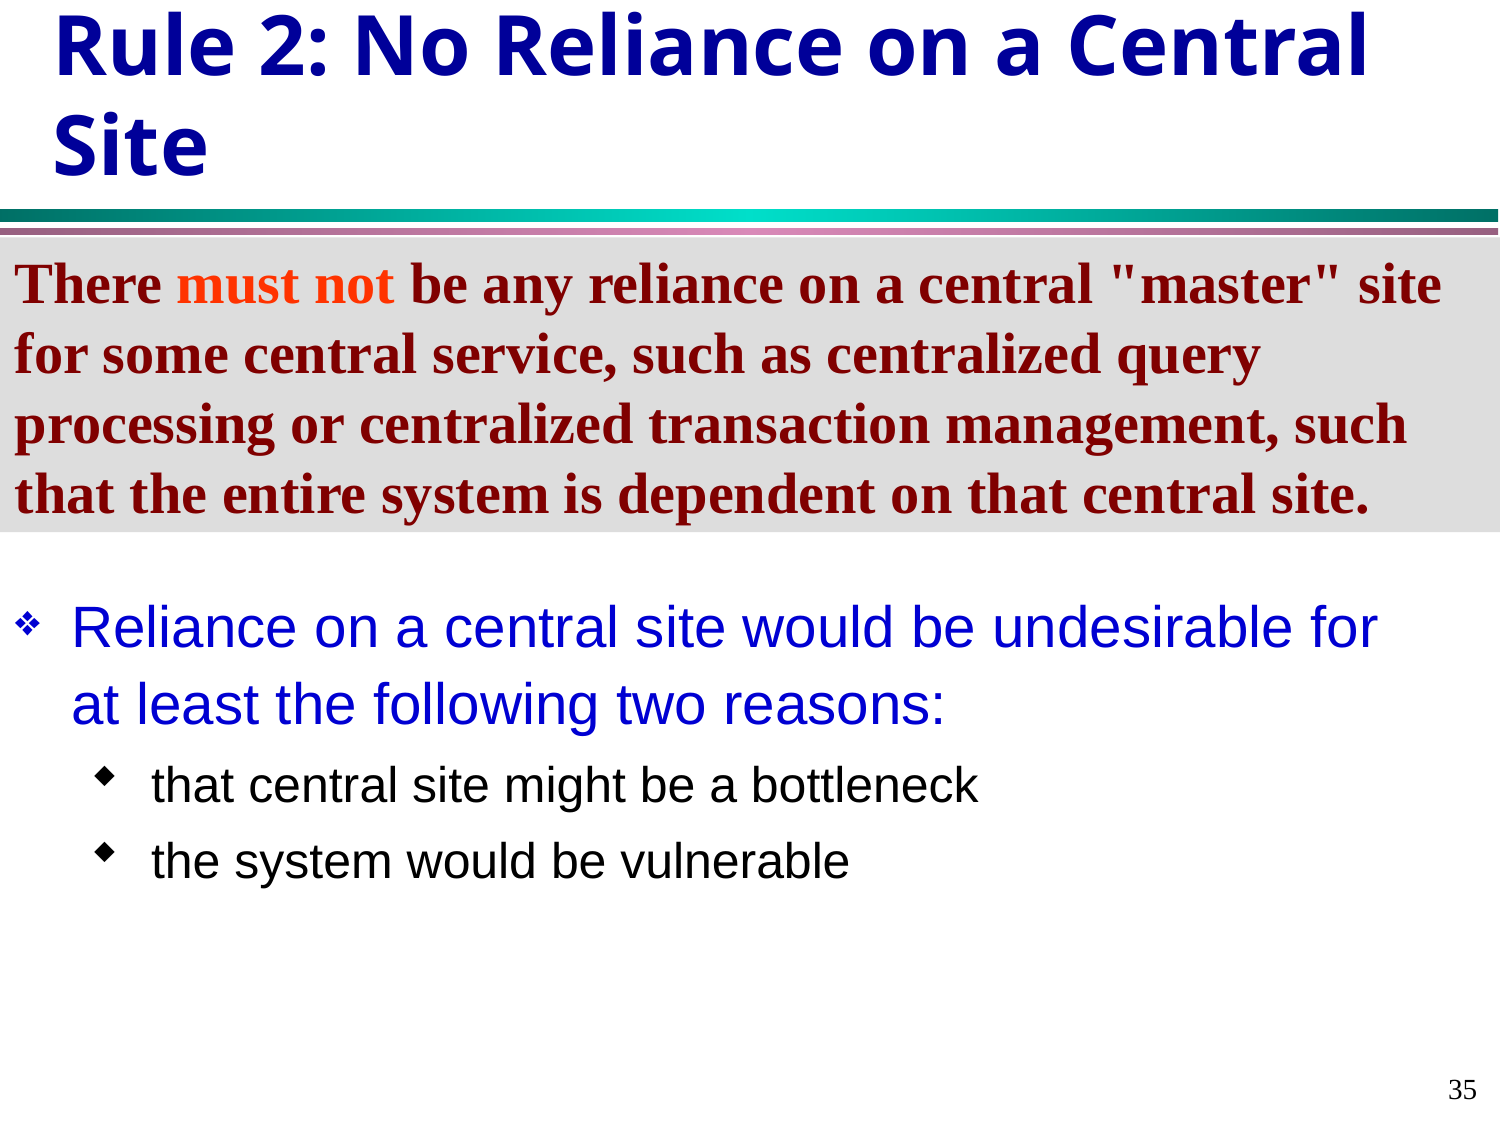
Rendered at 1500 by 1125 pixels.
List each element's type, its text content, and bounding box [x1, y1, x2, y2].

text_box [1187, 1049, 1500, 1125]
title Rule 2: No Reliance on a Central Site [37, 37, 1488, 201]
text_box There must not be any reliance on a central "master" site for some central service, such as centralized query processing or centralized transaction management, such that the entire system is dependent on that central site. [0, 237, 1500, 533]
list Reliance on a central site would be undesirable for at least the following two reasons: that central site might be a bottleneck the system would be vulnerable [0, 574, 1438, 1008]
